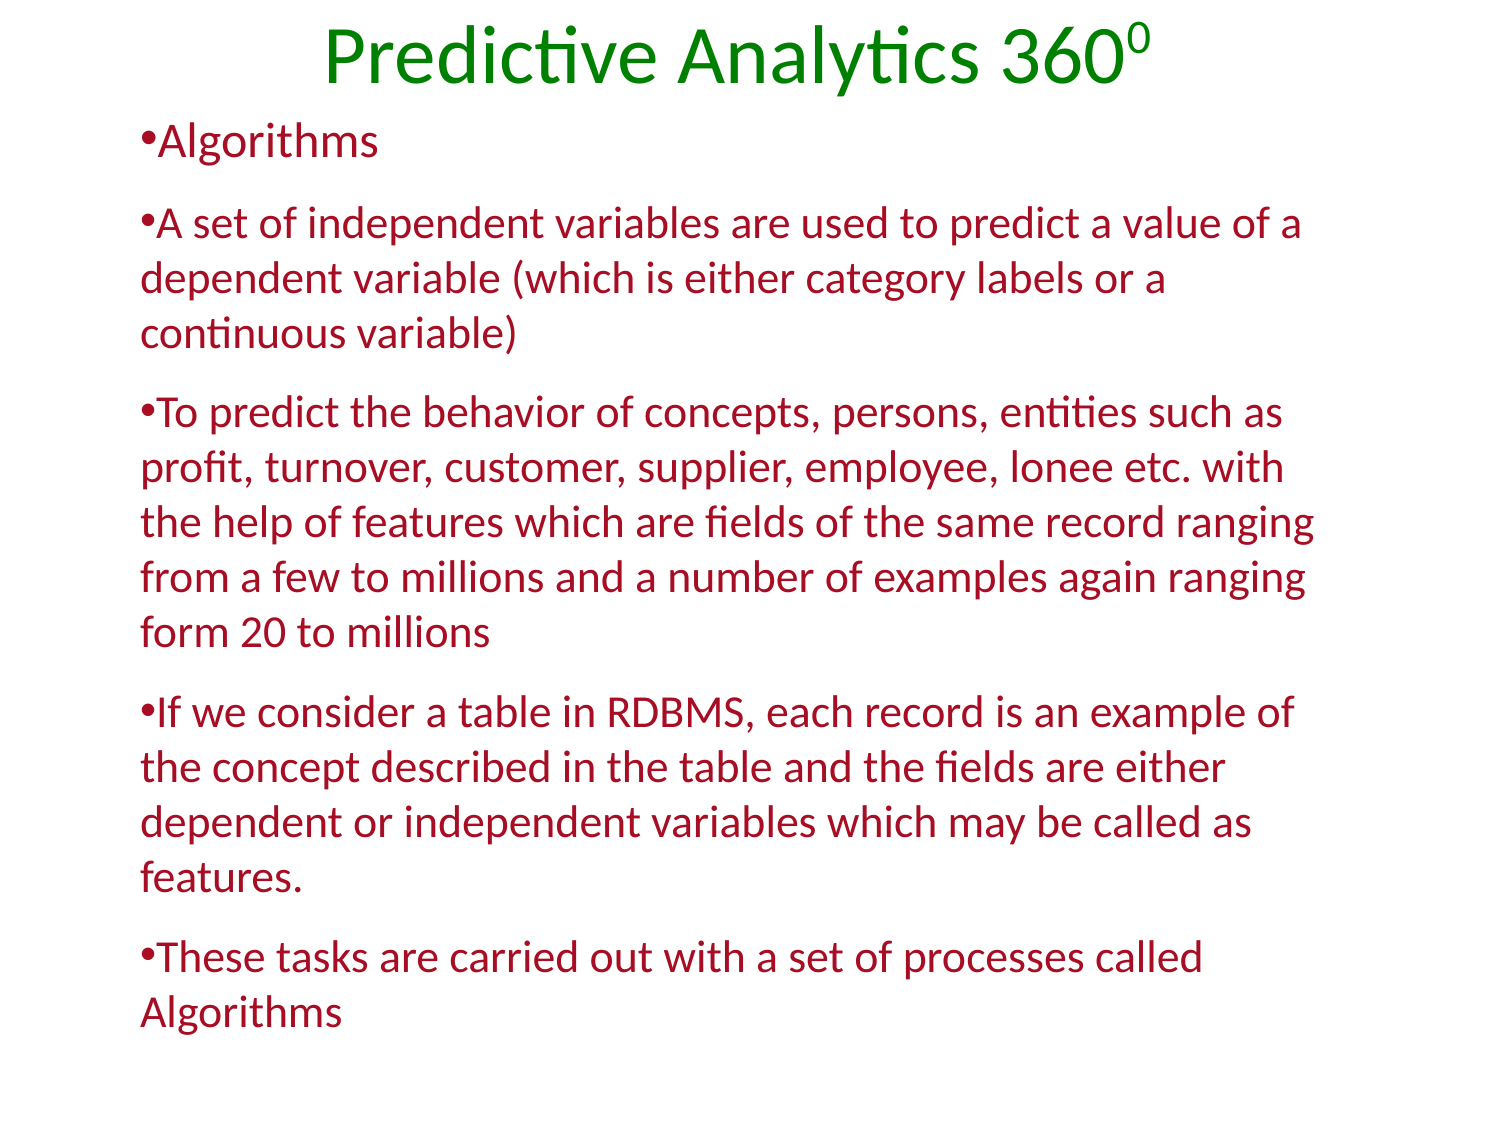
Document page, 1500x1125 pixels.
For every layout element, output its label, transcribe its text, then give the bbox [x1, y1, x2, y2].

subtitle Algorithms A set of independent variables are used to predict a value of a dependent variable (which is either category labels or a continuous variable) To predict the behavior of concepts, persons, entities such as profit, turnover, customer, supplier, employee, lonee etc. with the help of features which are fields of the same record ranging from a few to millions and a number of examples again ranging form 20 to millions If we consider a table in RDBMS, each record is an example of the concept described in the table and the fields are either dependent or independent variables which may be called as features. These tasks are carried out with a set of processes called Algorithms [125, 99, 1338, 1063]
title Predictive Analytics 3600 [99, 0, 1375, 100]
